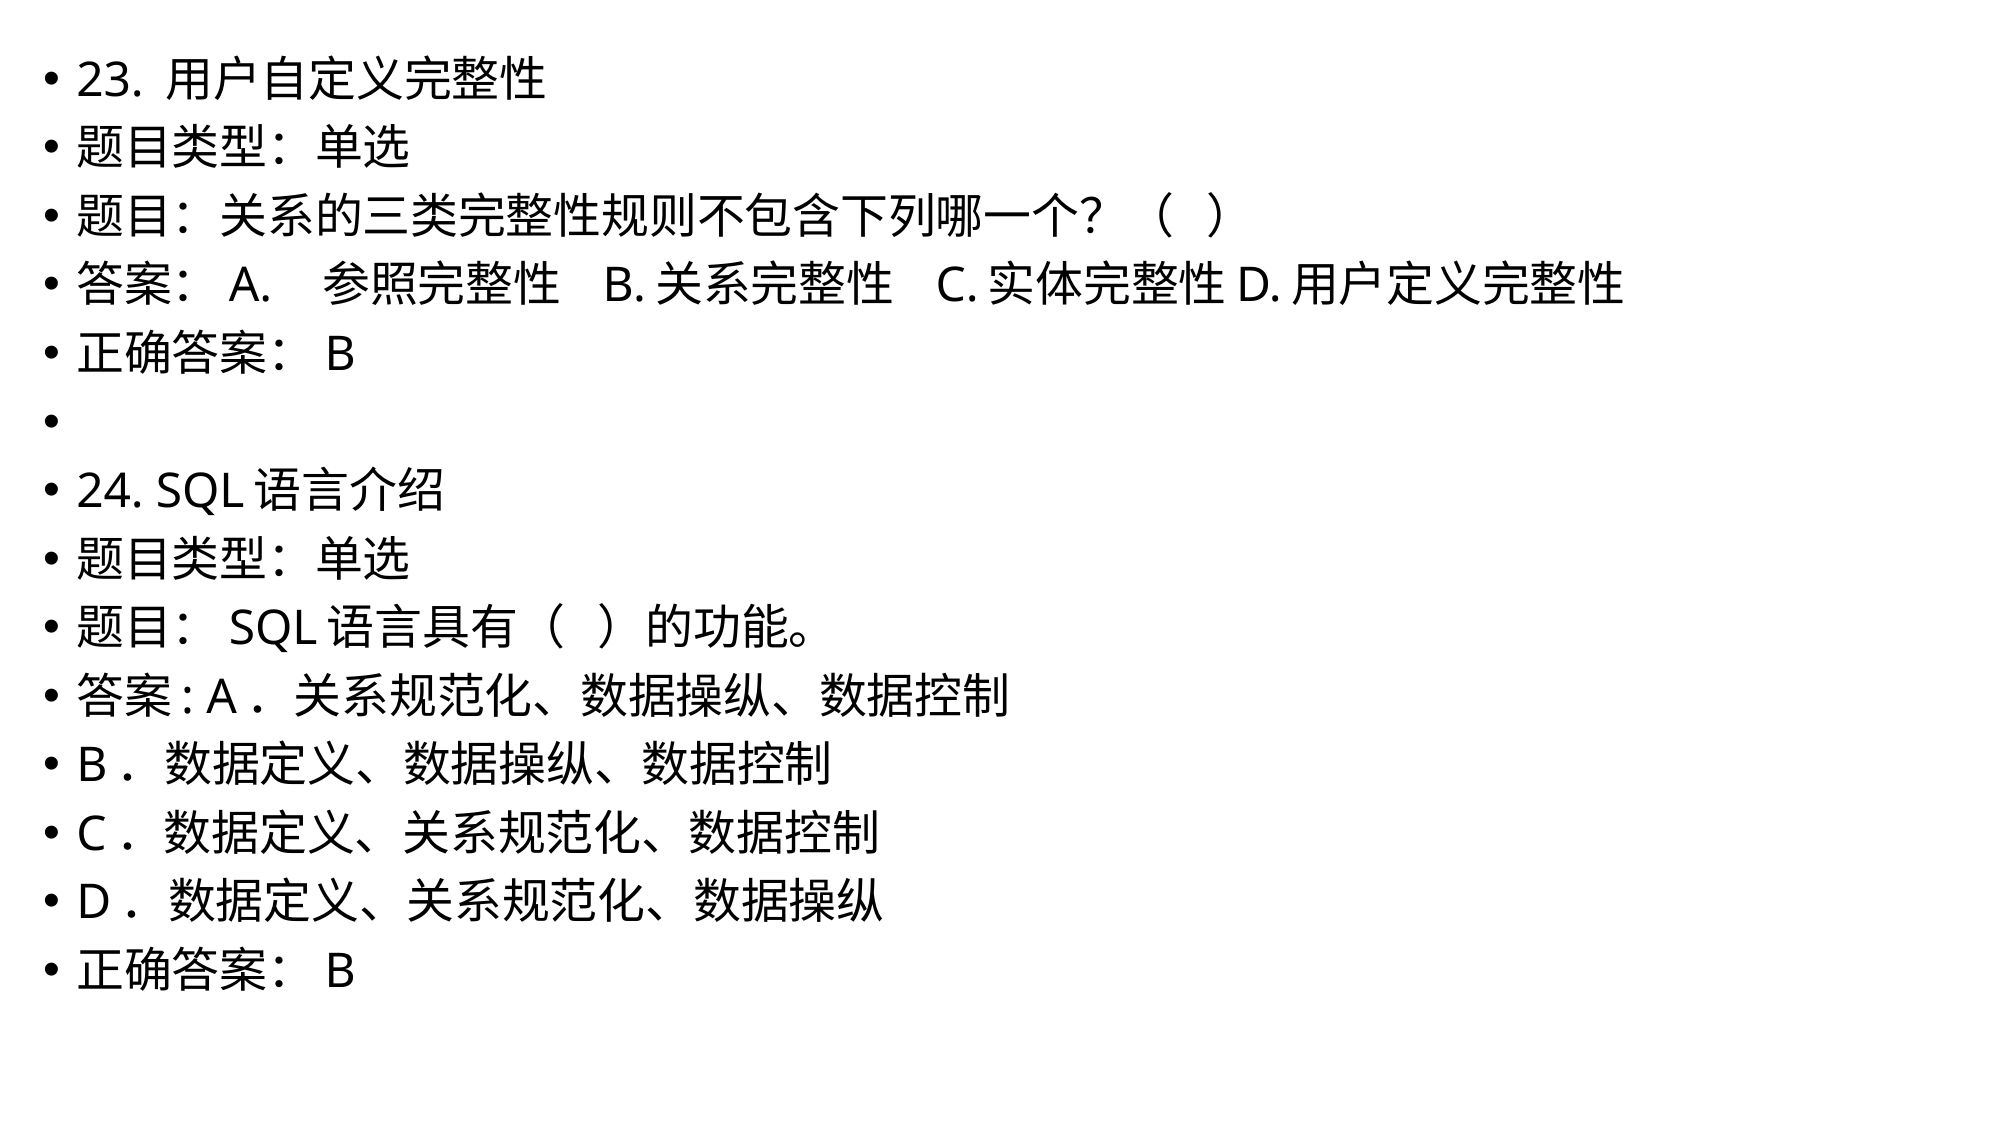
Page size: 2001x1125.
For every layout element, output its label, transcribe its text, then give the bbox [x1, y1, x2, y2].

list 23. 用户自定义完整性 题目类型：单选 题目：关系的三类完整性规则不包含下列哪一个？（ ） 答案：A. 参照完整性 B.关系完整性 C.实体完整性D.用户定义完整性 正确答案：B 24. SQL语言介绍 题目类型：单选 题目：SQL语言具有（ ）的功能。 答案: A．关系规范化、数据操纵、数据控制 B．数据定义、数据操纵、数据控制 C．数据定义、关系规范化、数据控制 D．数据定义、关系规范化、数据操纵 正确答案：B [28, 47, 1984, 1014]
